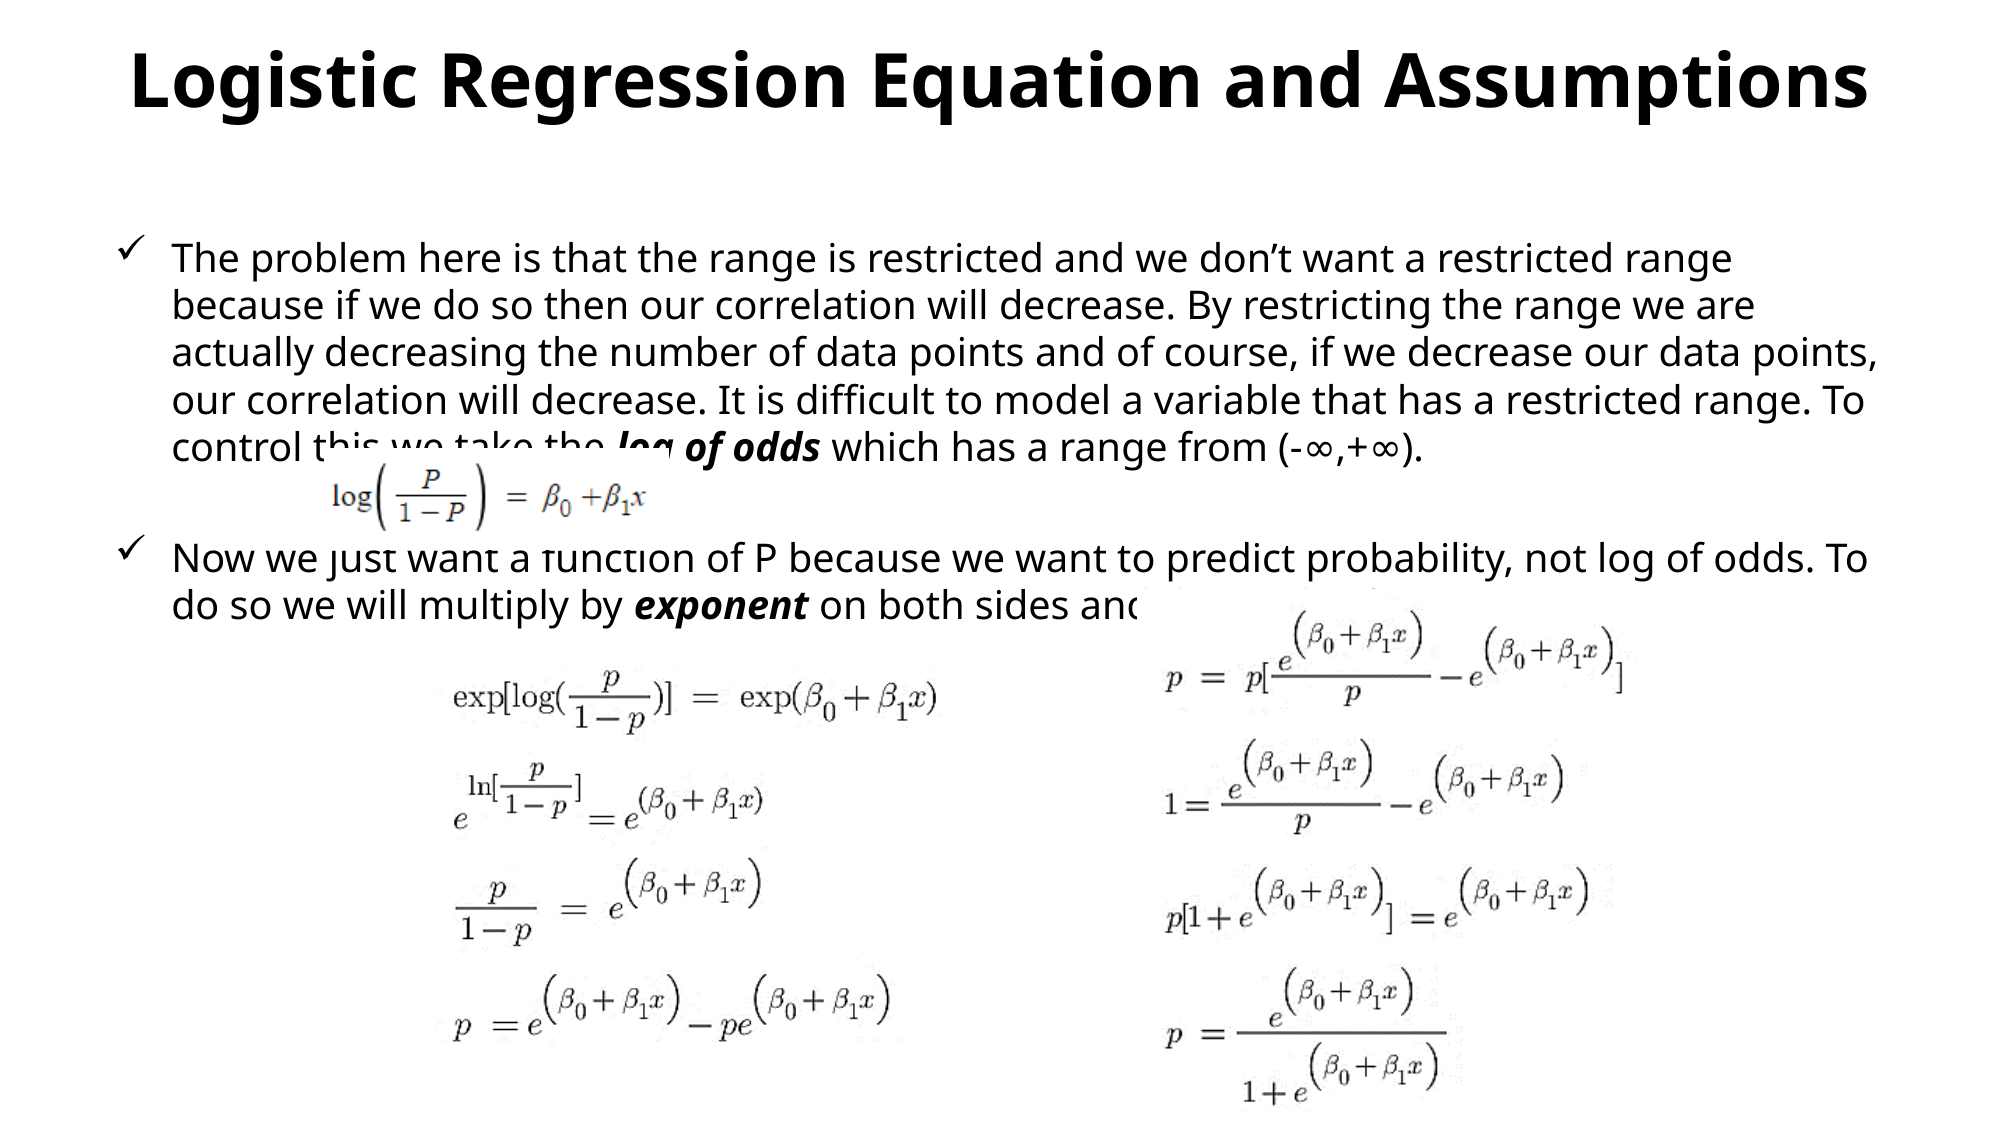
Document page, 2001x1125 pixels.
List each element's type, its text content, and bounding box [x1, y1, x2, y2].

title Logistic Regression Equation and Assumptions [99, 24, 1900, 213]
list The problem here is that the range is restricted and we don’t want a restricted range because if we do so then our correlation will decrease. By restricting the range we are actually decreasing the number of data points and of course, if we decrease our data points, our correlation will decrease. It is difficult to model a variable that has a restricted range. To control this we take the log of odds which has a range from (-∞,+∞). Now we just want a function of P because we want to predict probability, not log of odds. To do so we will multiply by exponent on both sides and then solve for P. [99, 224, 1900, 968]
picture [432, 662, 986, 1051]
picture [1137, 588, 1716, 1125]
picture [324, 448, 669, 551]
